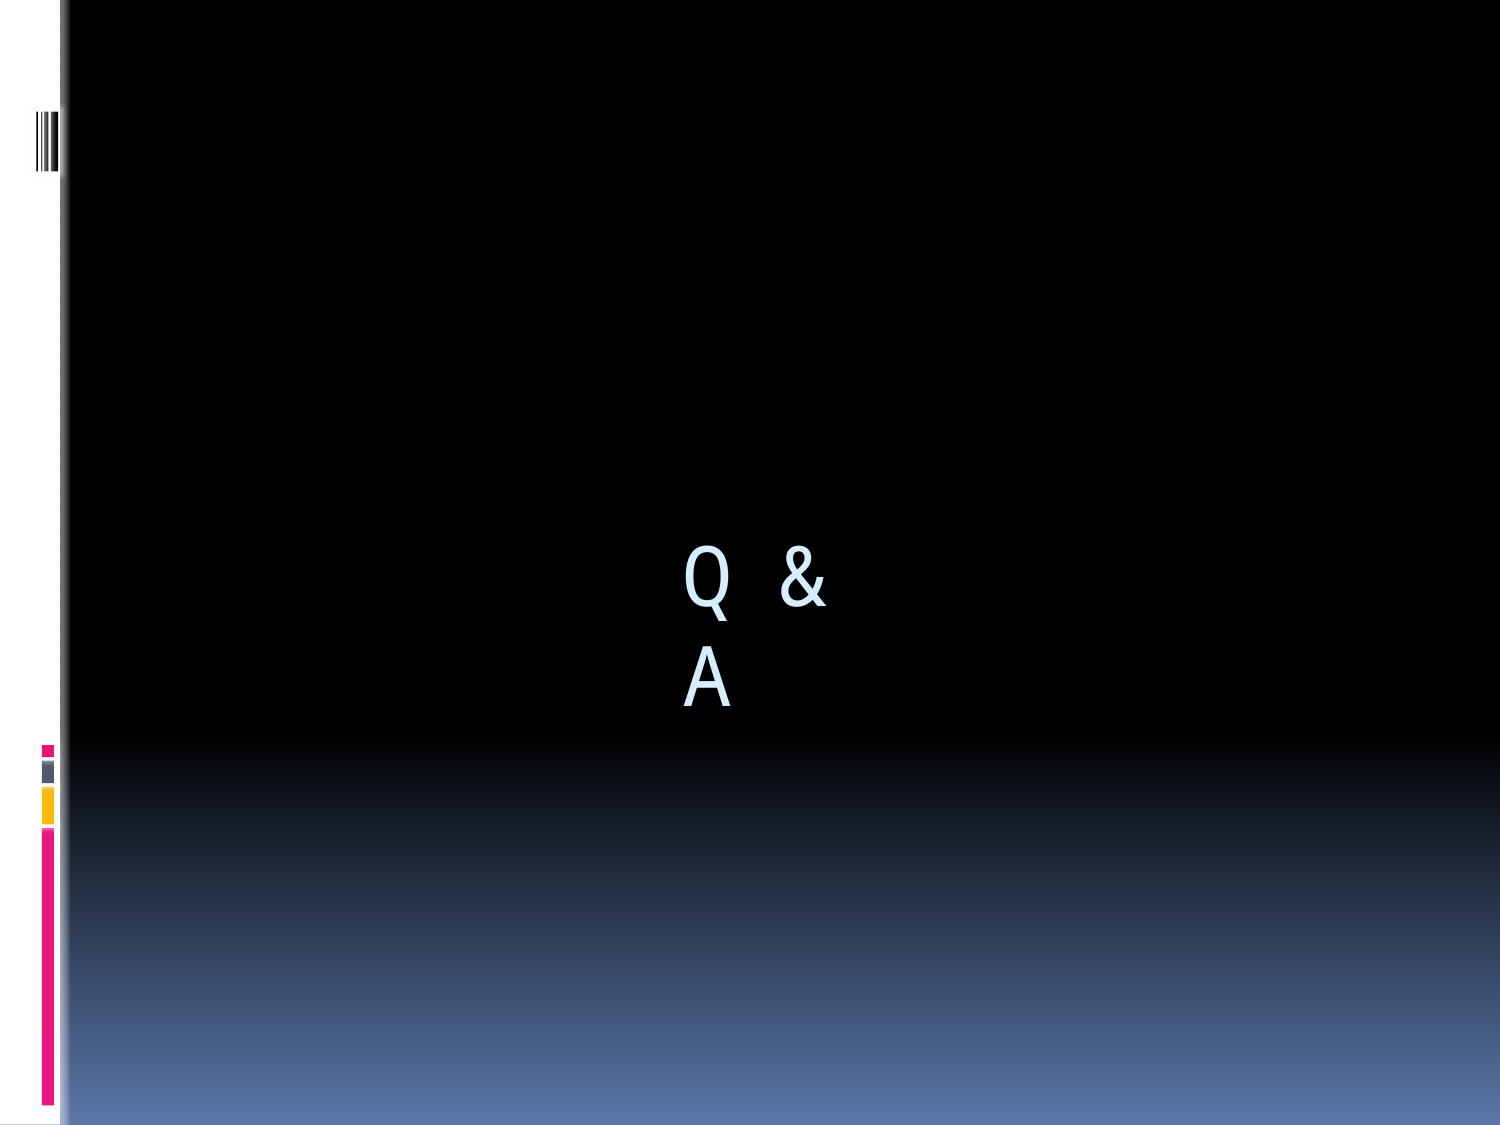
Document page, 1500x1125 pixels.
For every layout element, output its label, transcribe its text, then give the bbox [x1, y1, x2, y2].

title Q & A [667, 515, 926, 666]
